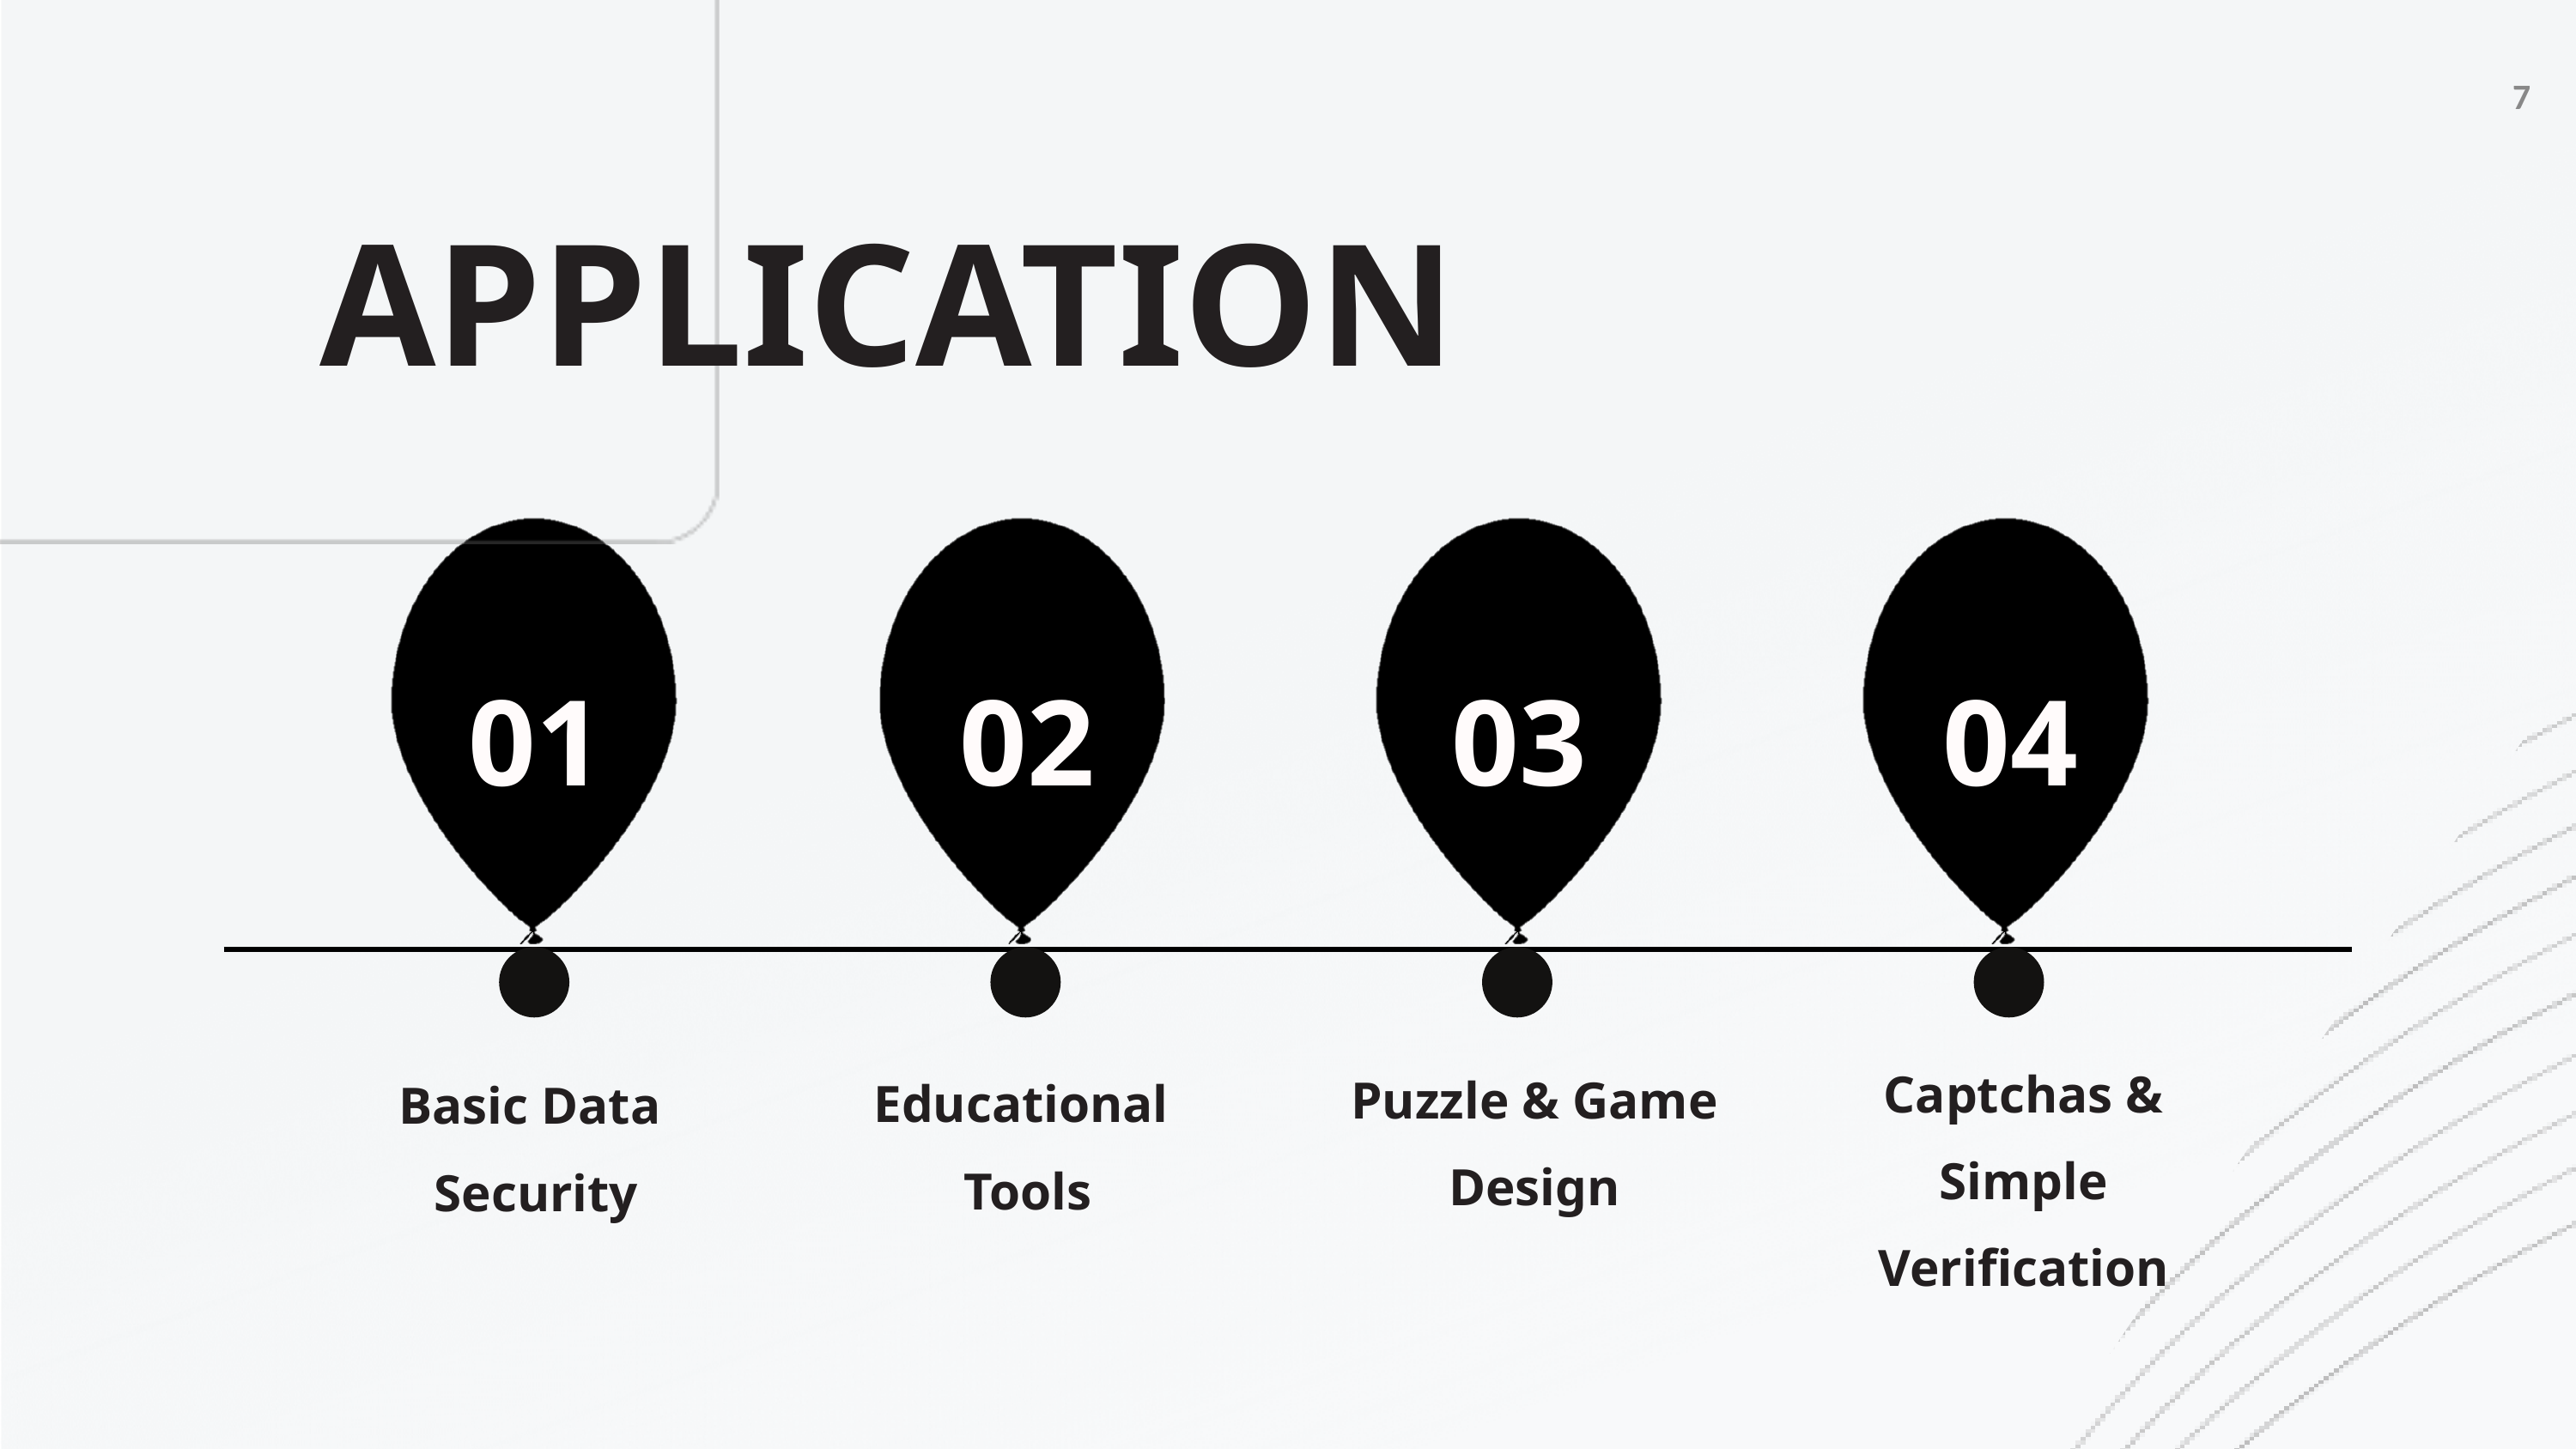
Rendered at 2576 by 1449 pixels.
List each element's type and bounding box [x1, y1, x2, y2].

text_box [1973, 946, 2044, 1018]
text_box [1481, 946, 1553, 1018]
picture [0, 0, 2576, 1449]
text_box [498, 946, 570, 1018]
text_box [990, 946, 1061, 1018]
